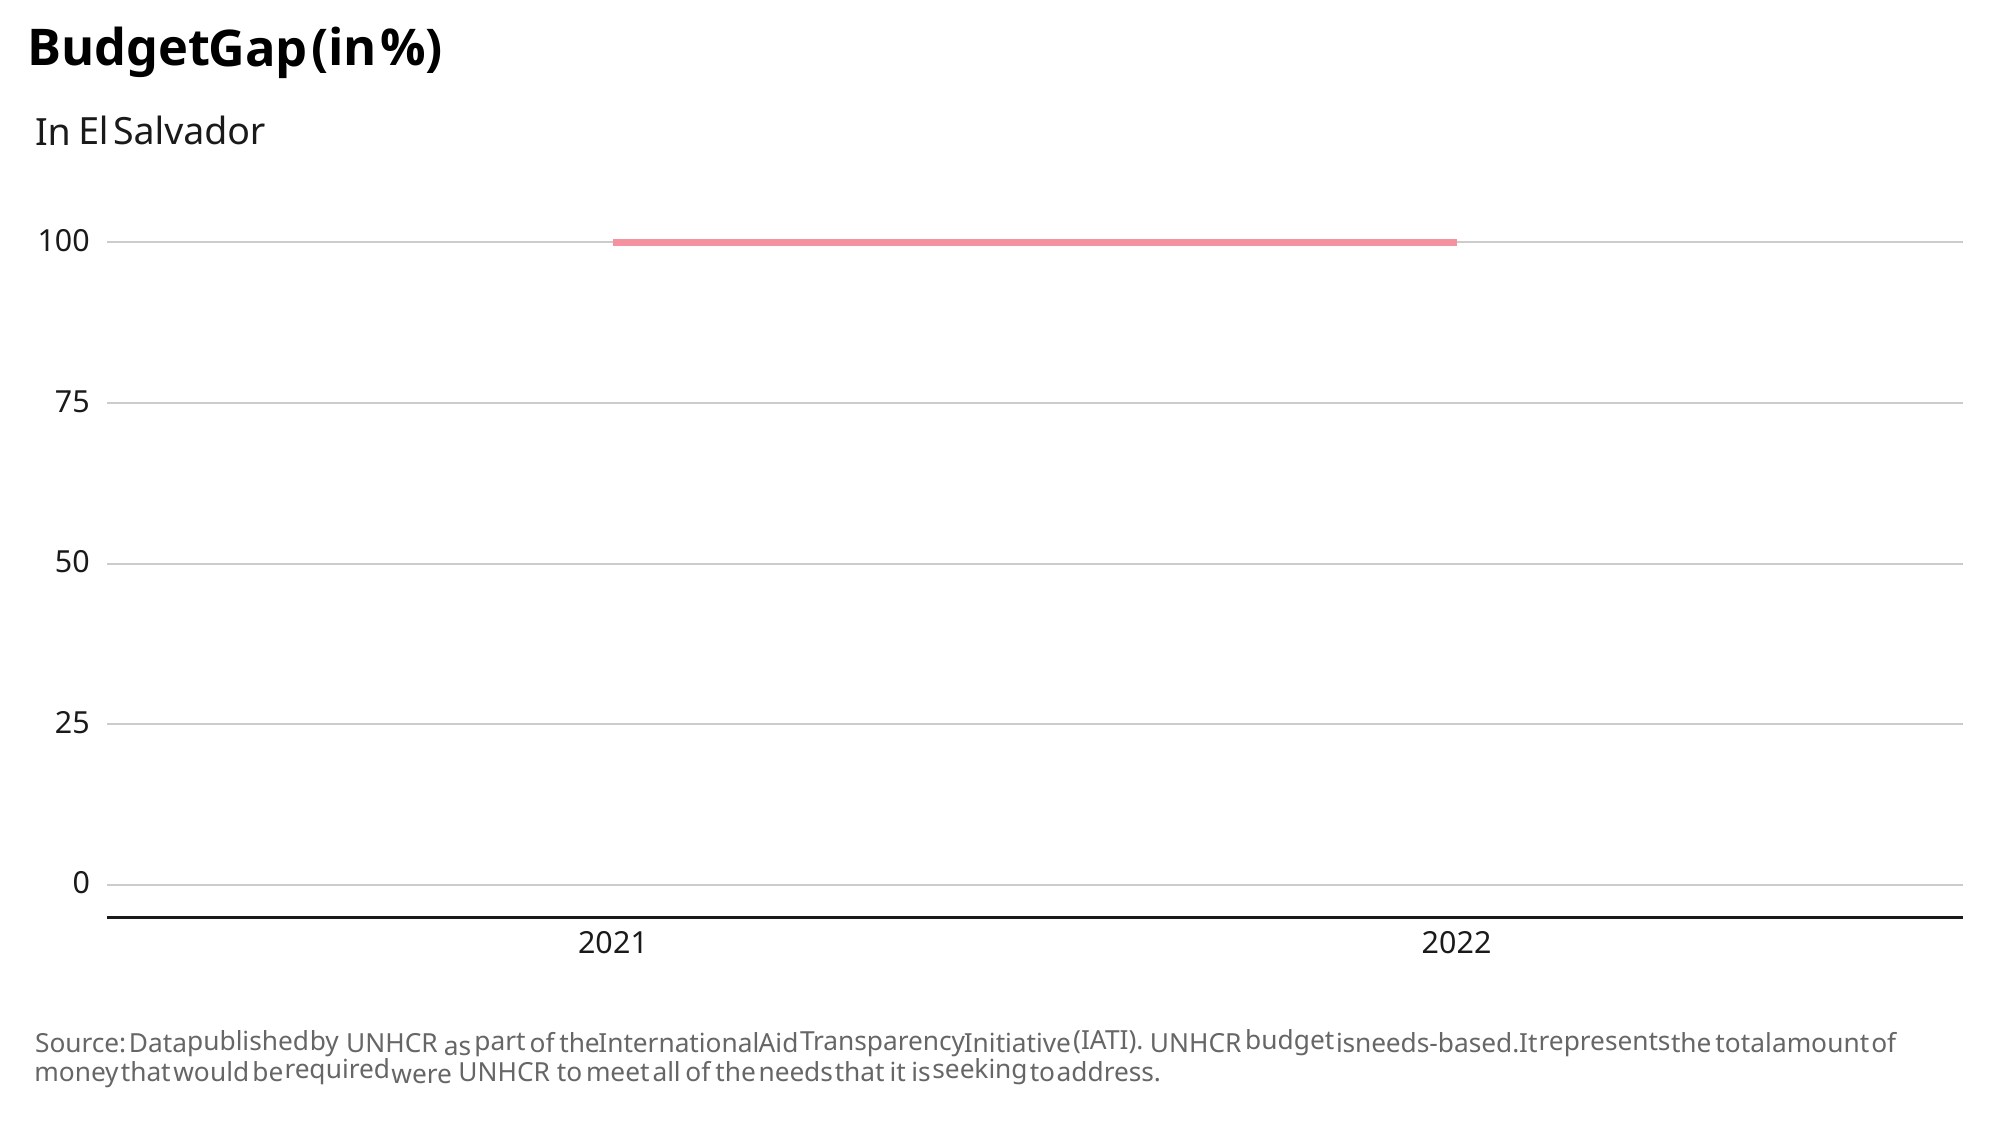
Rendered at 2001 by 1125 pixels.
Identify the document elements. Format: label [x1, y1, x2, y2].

text_box [0, 0, 2000, 1125]
